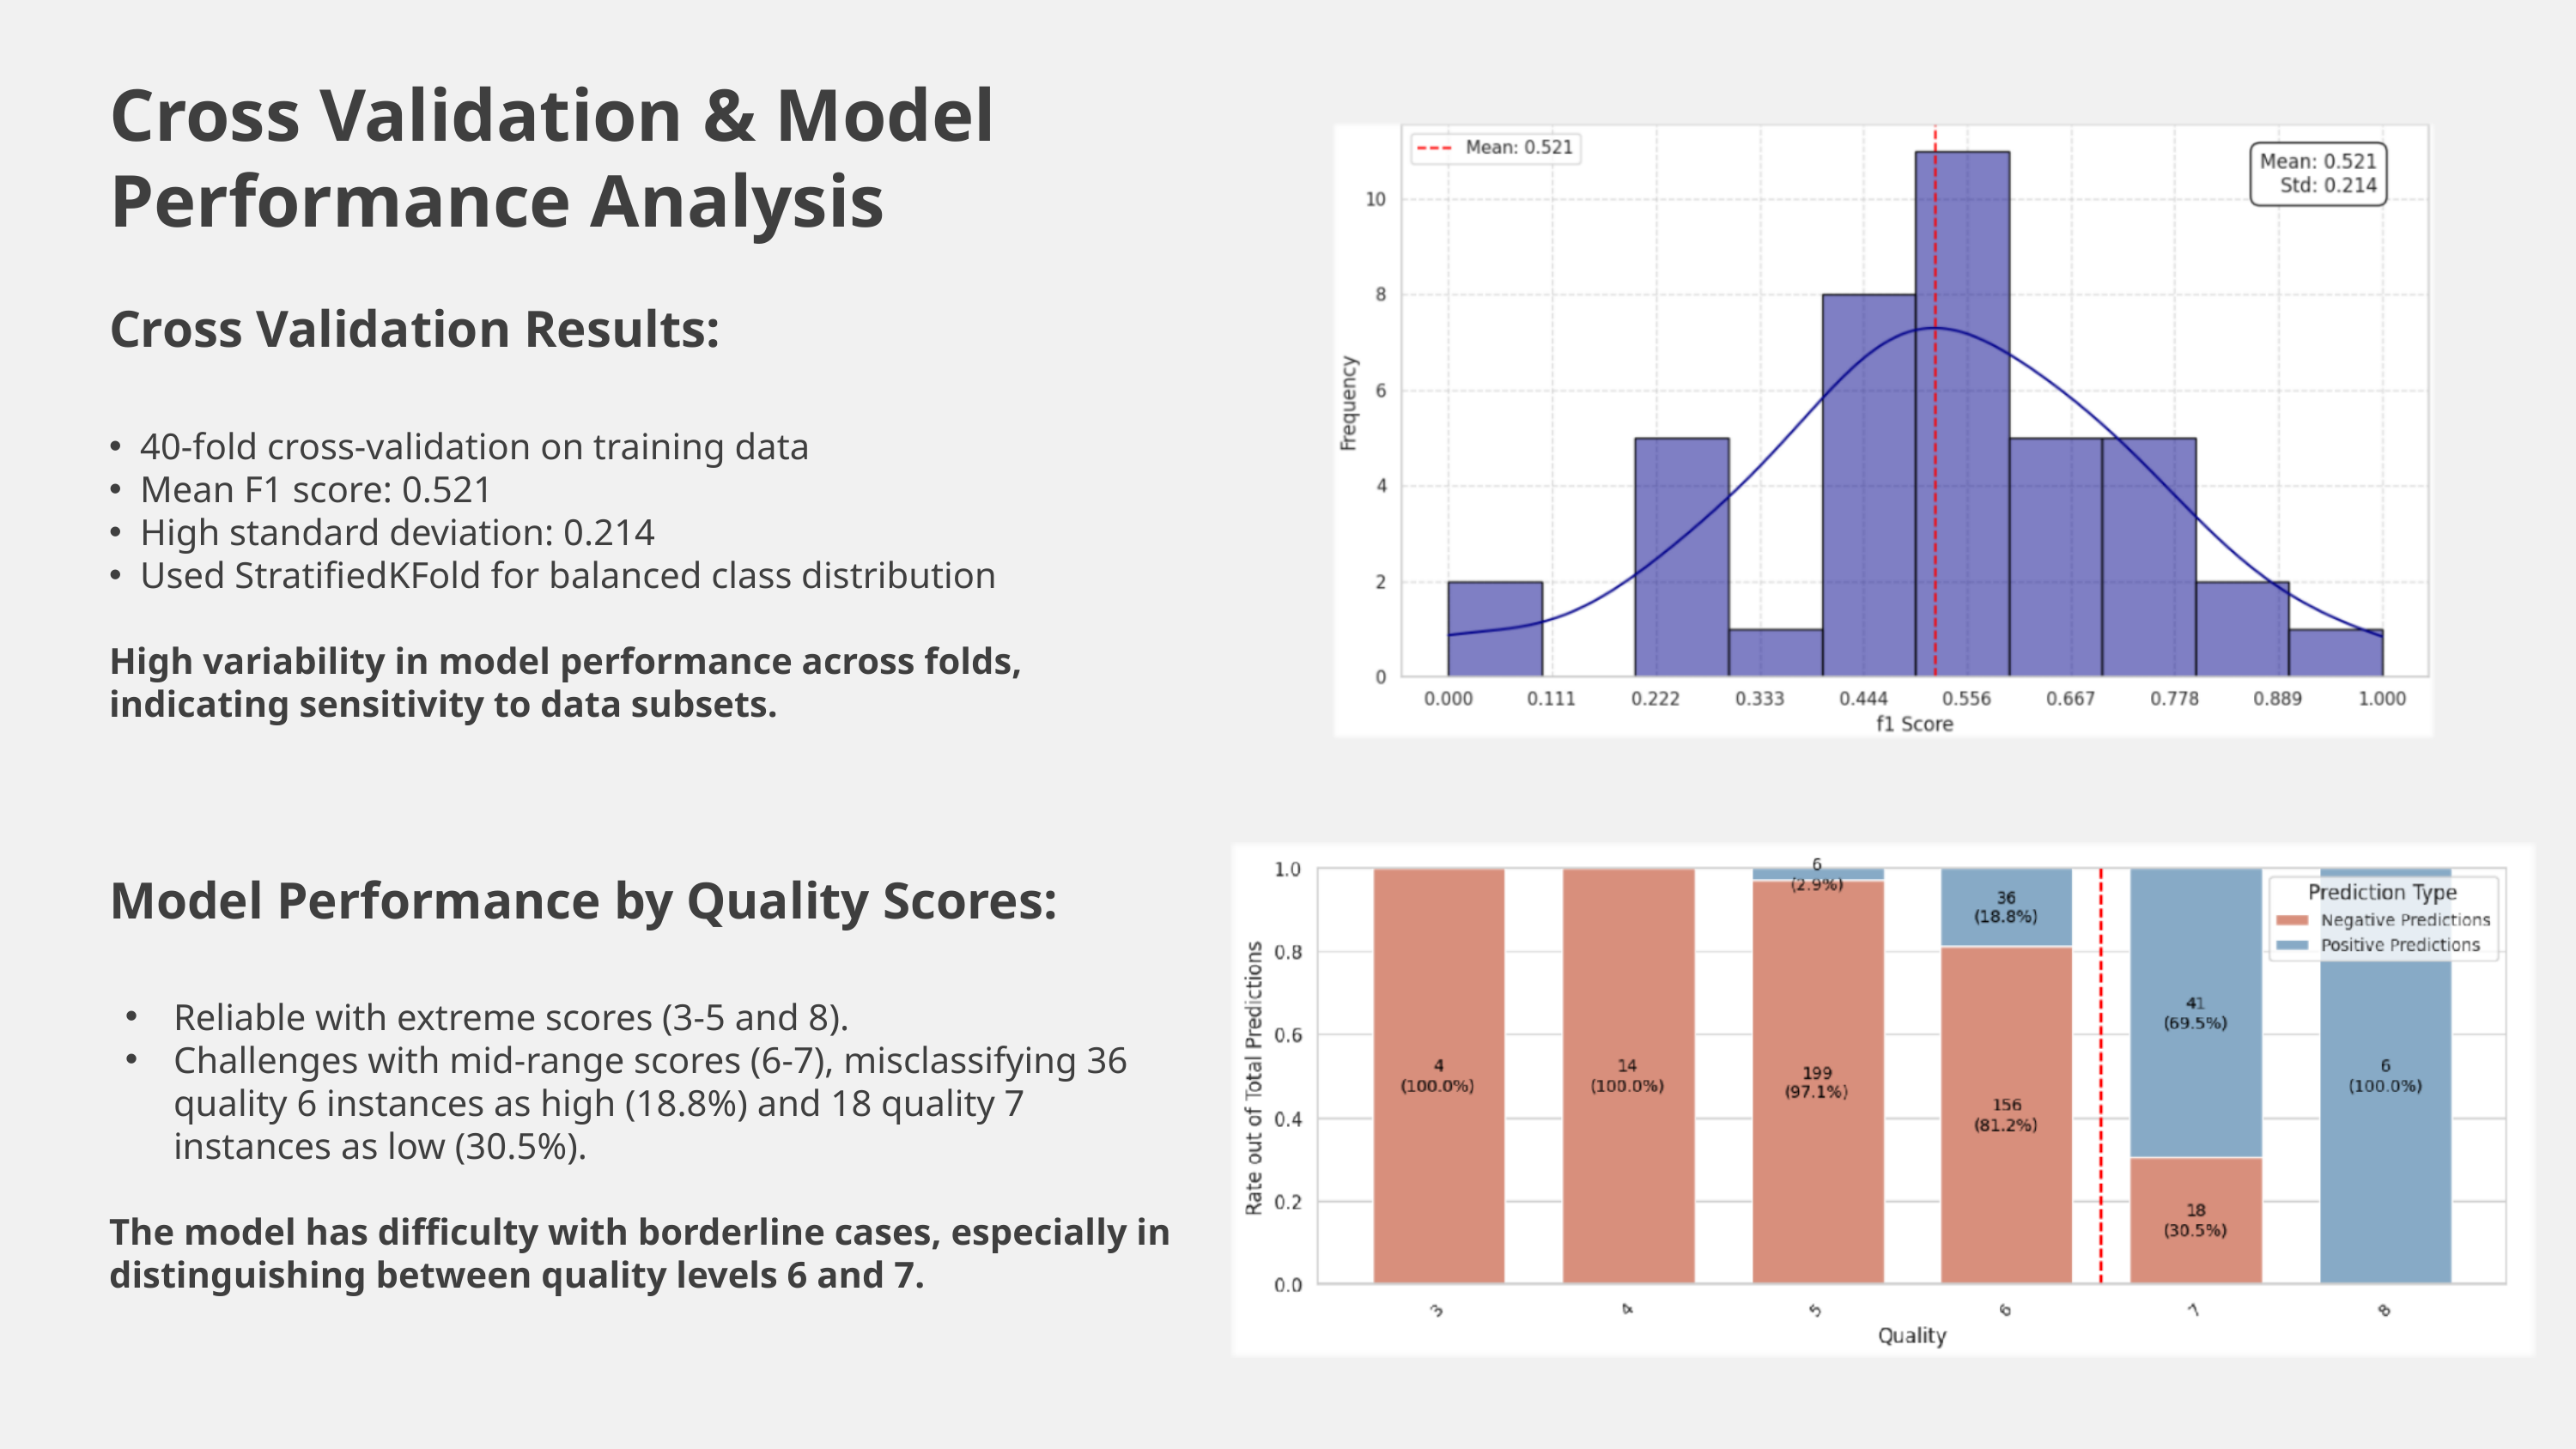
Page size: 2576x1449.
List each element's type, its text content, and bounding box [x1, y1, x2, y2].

picture [1230, 841, 2537, 1358]
text_box Model Performance by Quality Scores: Reliable with extreme scores (3-5 and 8). Challenges with mid-range scores (6-7), misclassifying 36 quality 6 instances as high (18.8%) and 18 quality 7 instances as low (30.5%). The model has difficulty with borderline cases, especially in distinguishing between quality levels 6 and 7. [109, 803, 1186, 1295]
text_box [108, 70, 1186, 797]
picture [1330, 121, 2437, 741]
